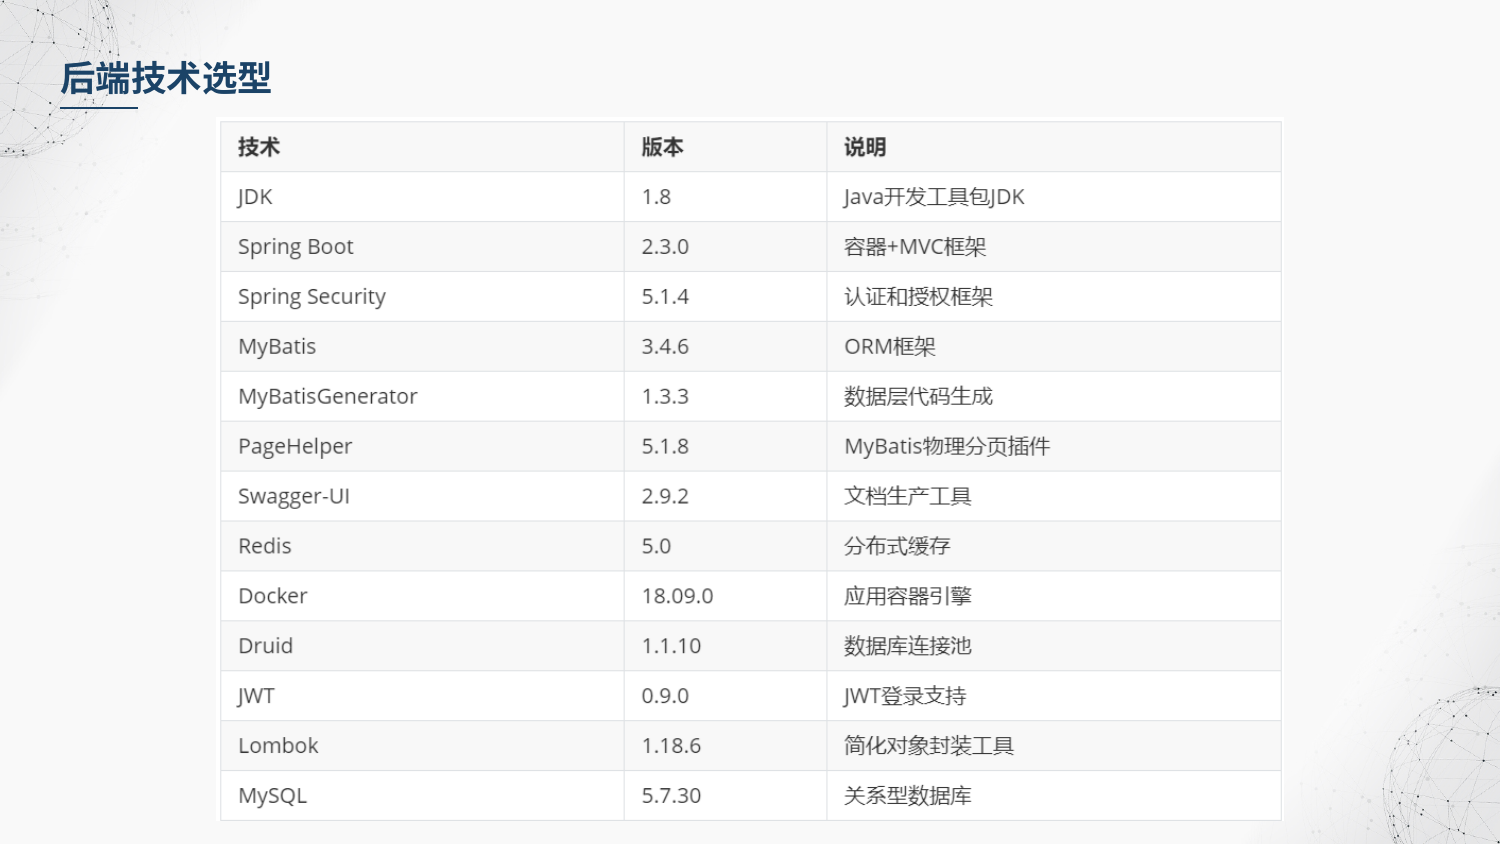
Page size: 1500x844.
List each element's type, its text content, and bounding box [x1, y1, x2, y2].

picture [0, 0, 1500, 844]
text_box 后端技术选型 [49, 50, 421, 105]
